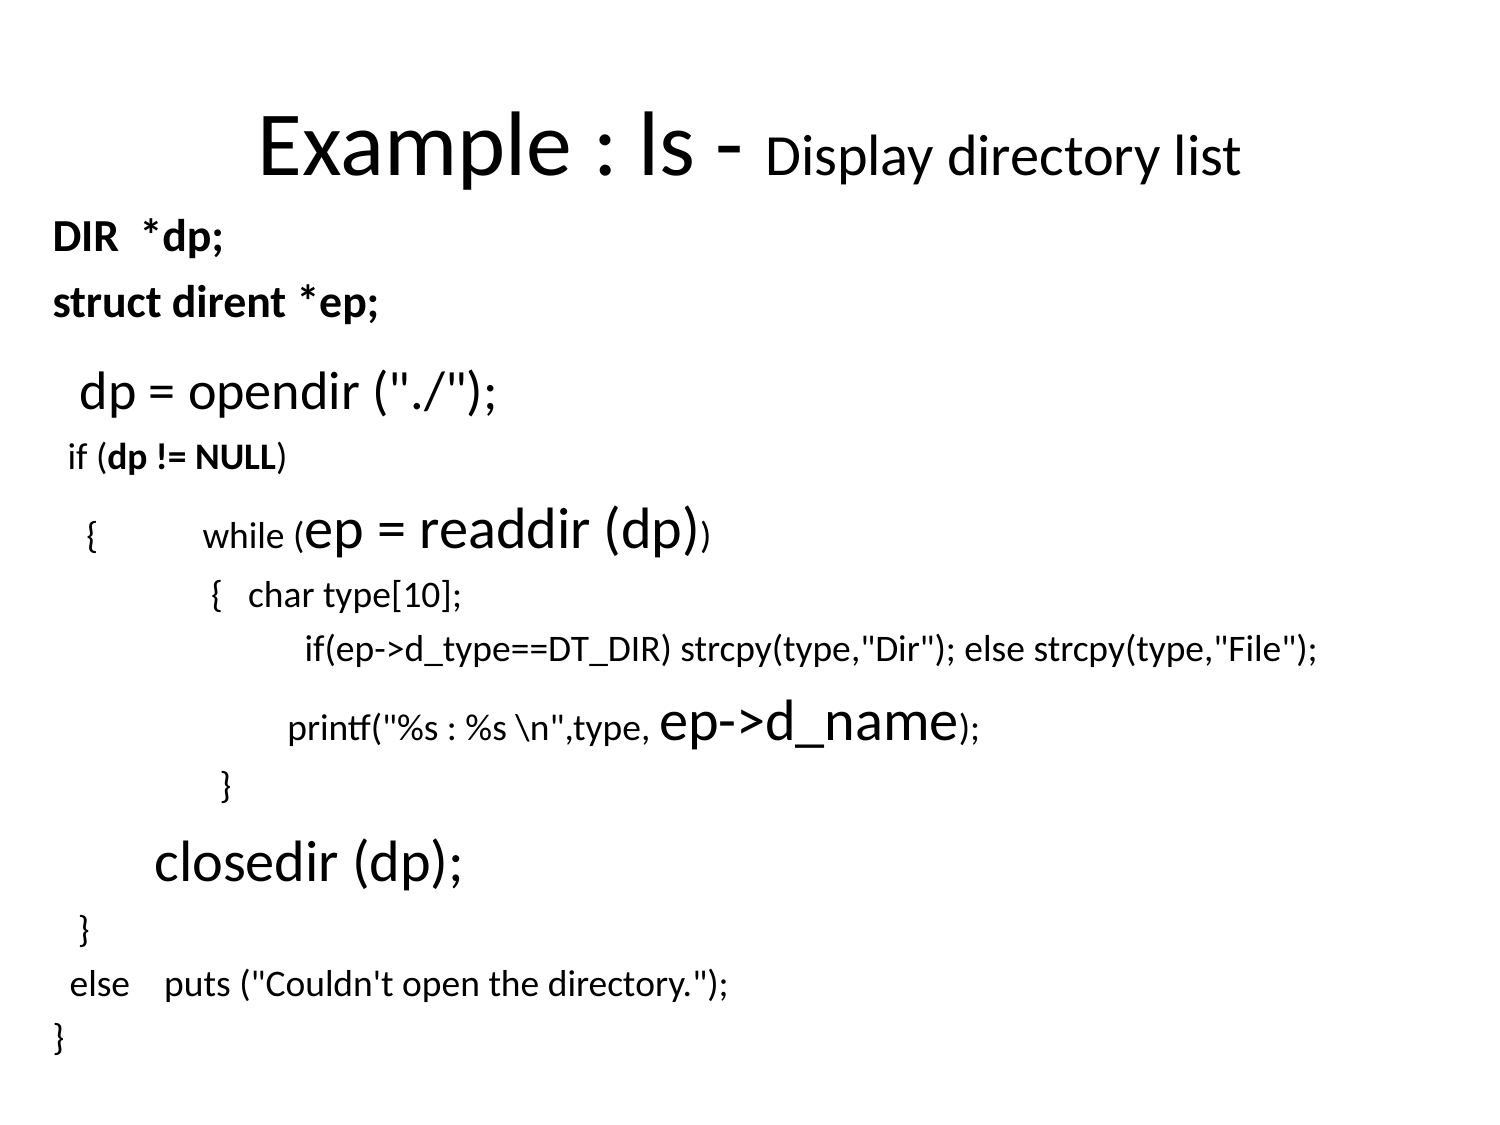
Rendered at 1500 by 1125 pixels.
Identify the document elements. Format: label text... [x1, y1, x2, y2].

list DIR *dp; struct dirent *ep; dp = opendir ("./"); if (dp != NULL) { while (ep = readdir (dp)) { char type[10]; if(ep->d_type==DT_DIR) strcpy(type,"Dir"); else strcpy(type,"File"); printf("%s : %s \n",type, ep->d_name); } closedir (dp); } else puts ("Couldn't open the directory."); } [37, 187, 1425, 1088]
title Example : ls - Display directory list [75, 45, 1425, 187]
